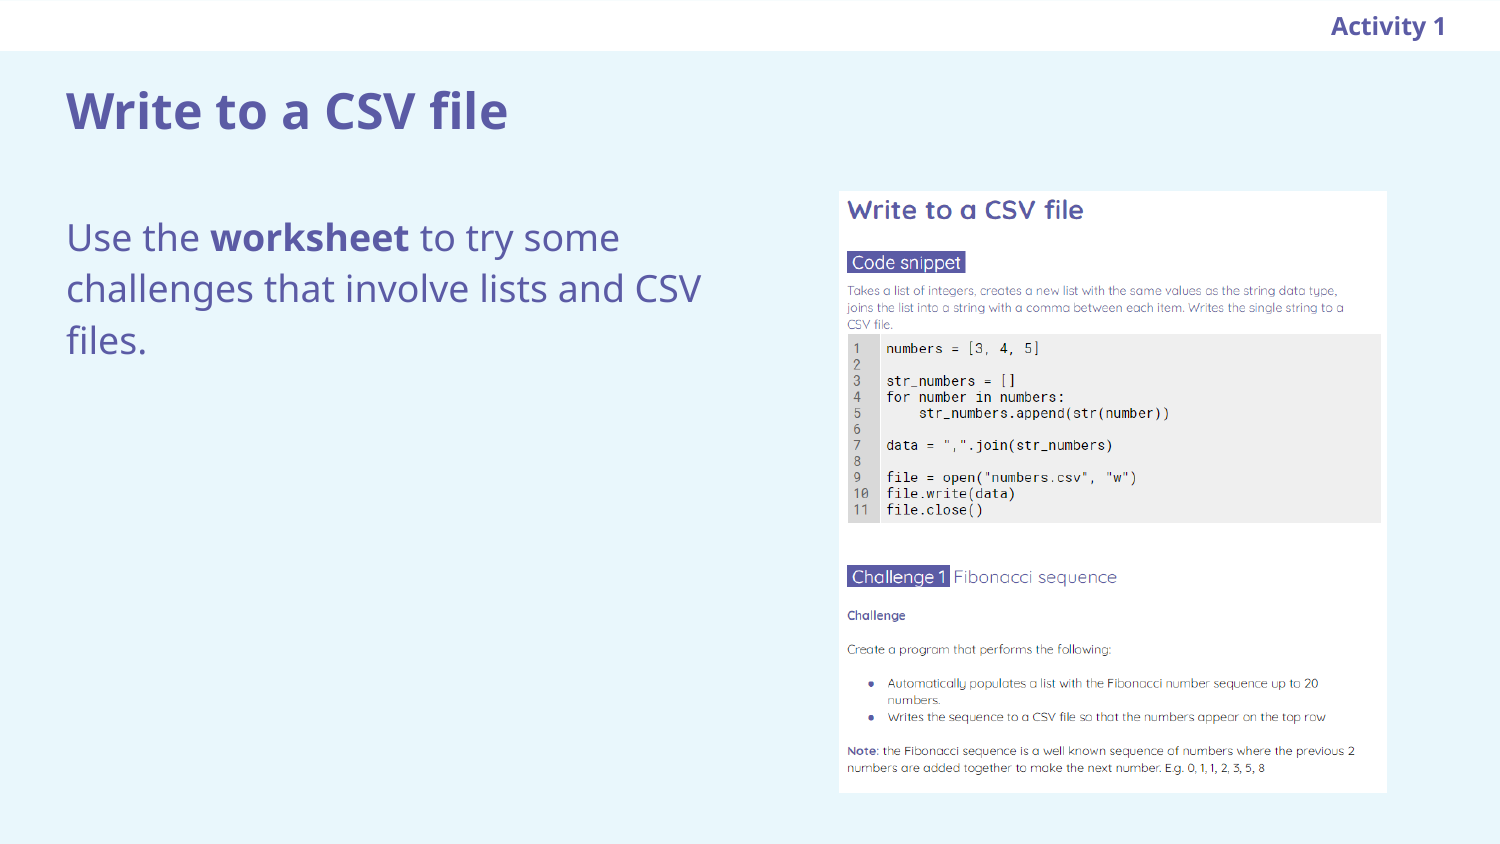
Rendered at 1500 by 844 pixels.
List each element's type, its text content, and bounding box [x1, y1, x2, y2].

picture [838, 191, 1388, 793]
subtitle Activity 1 [862, 0, 1448, 52]
list Use the worksheet to try some challenges that involve lists and CSV files. [51, 191, 723, 793]
title Write to a CSV file [51, 52, 1449, 167]
